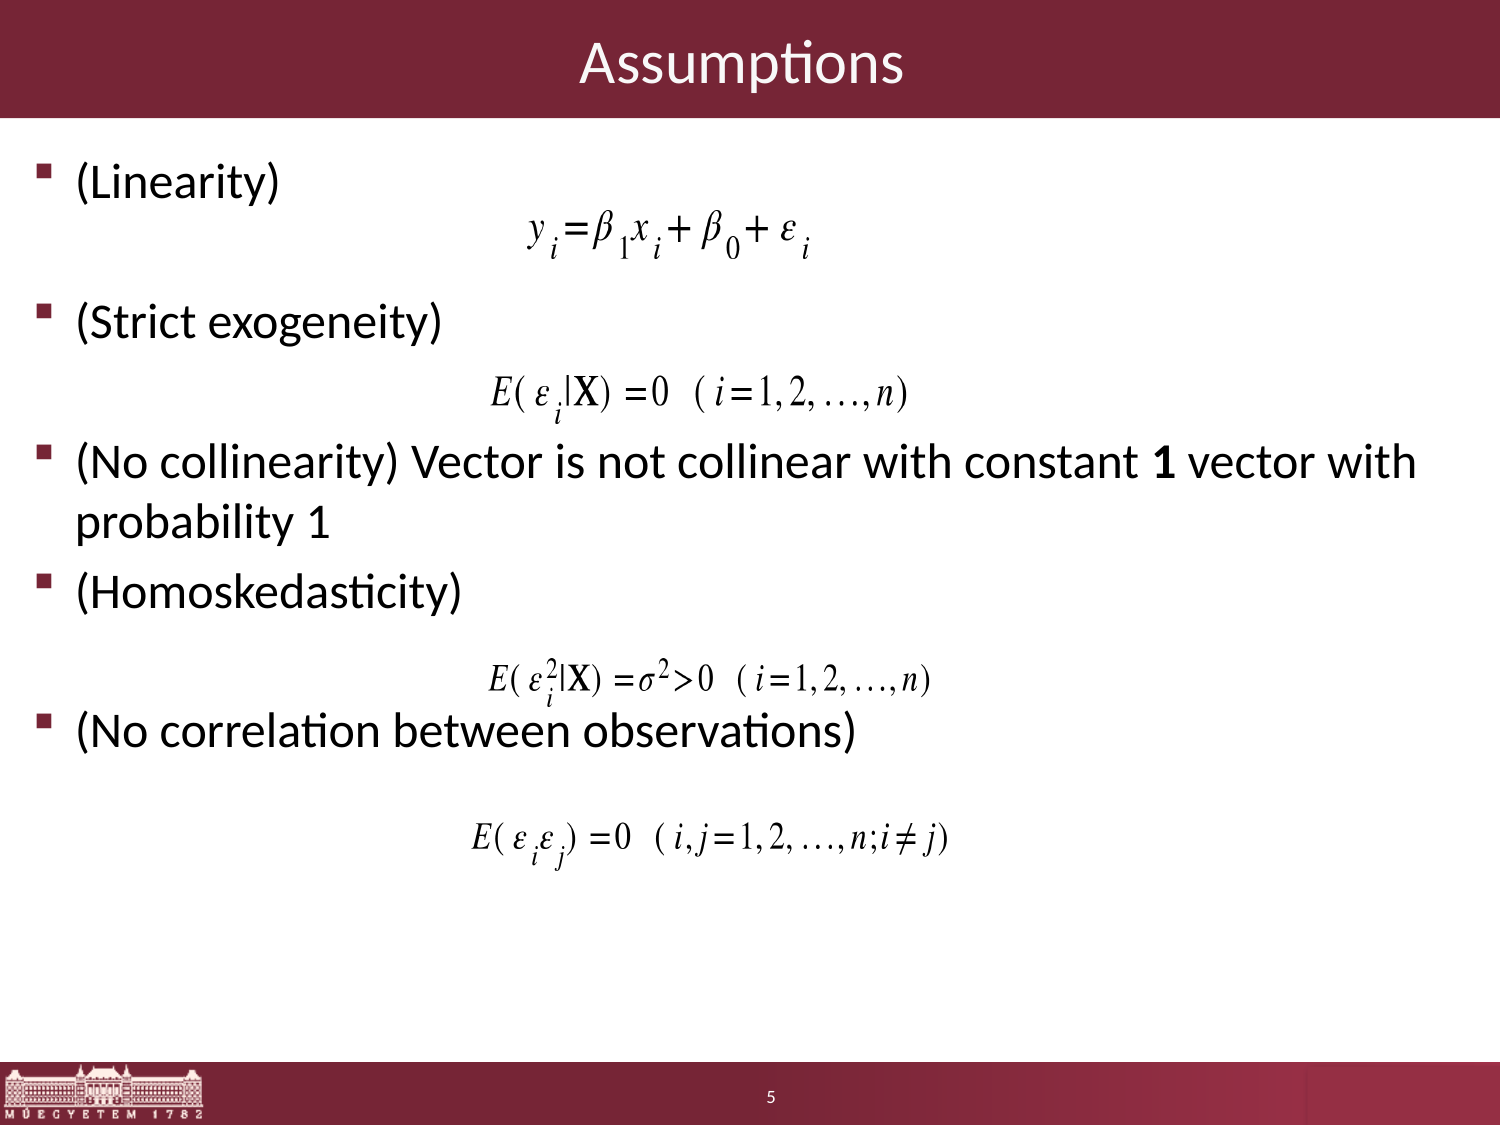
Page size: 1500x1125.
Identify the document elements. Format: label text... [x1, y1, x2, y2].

picture [527, 210, 812, 259]
slide_number 5 [527, 1066, 1015, 1125]
title Assumptions [0, 0, 1500, 119]
picture [488, 658, 940, 708]
picture [0, 1063, 209, 1123]
picture [490, 375, 917, 424]
picture [470, 822, 957, 872]
